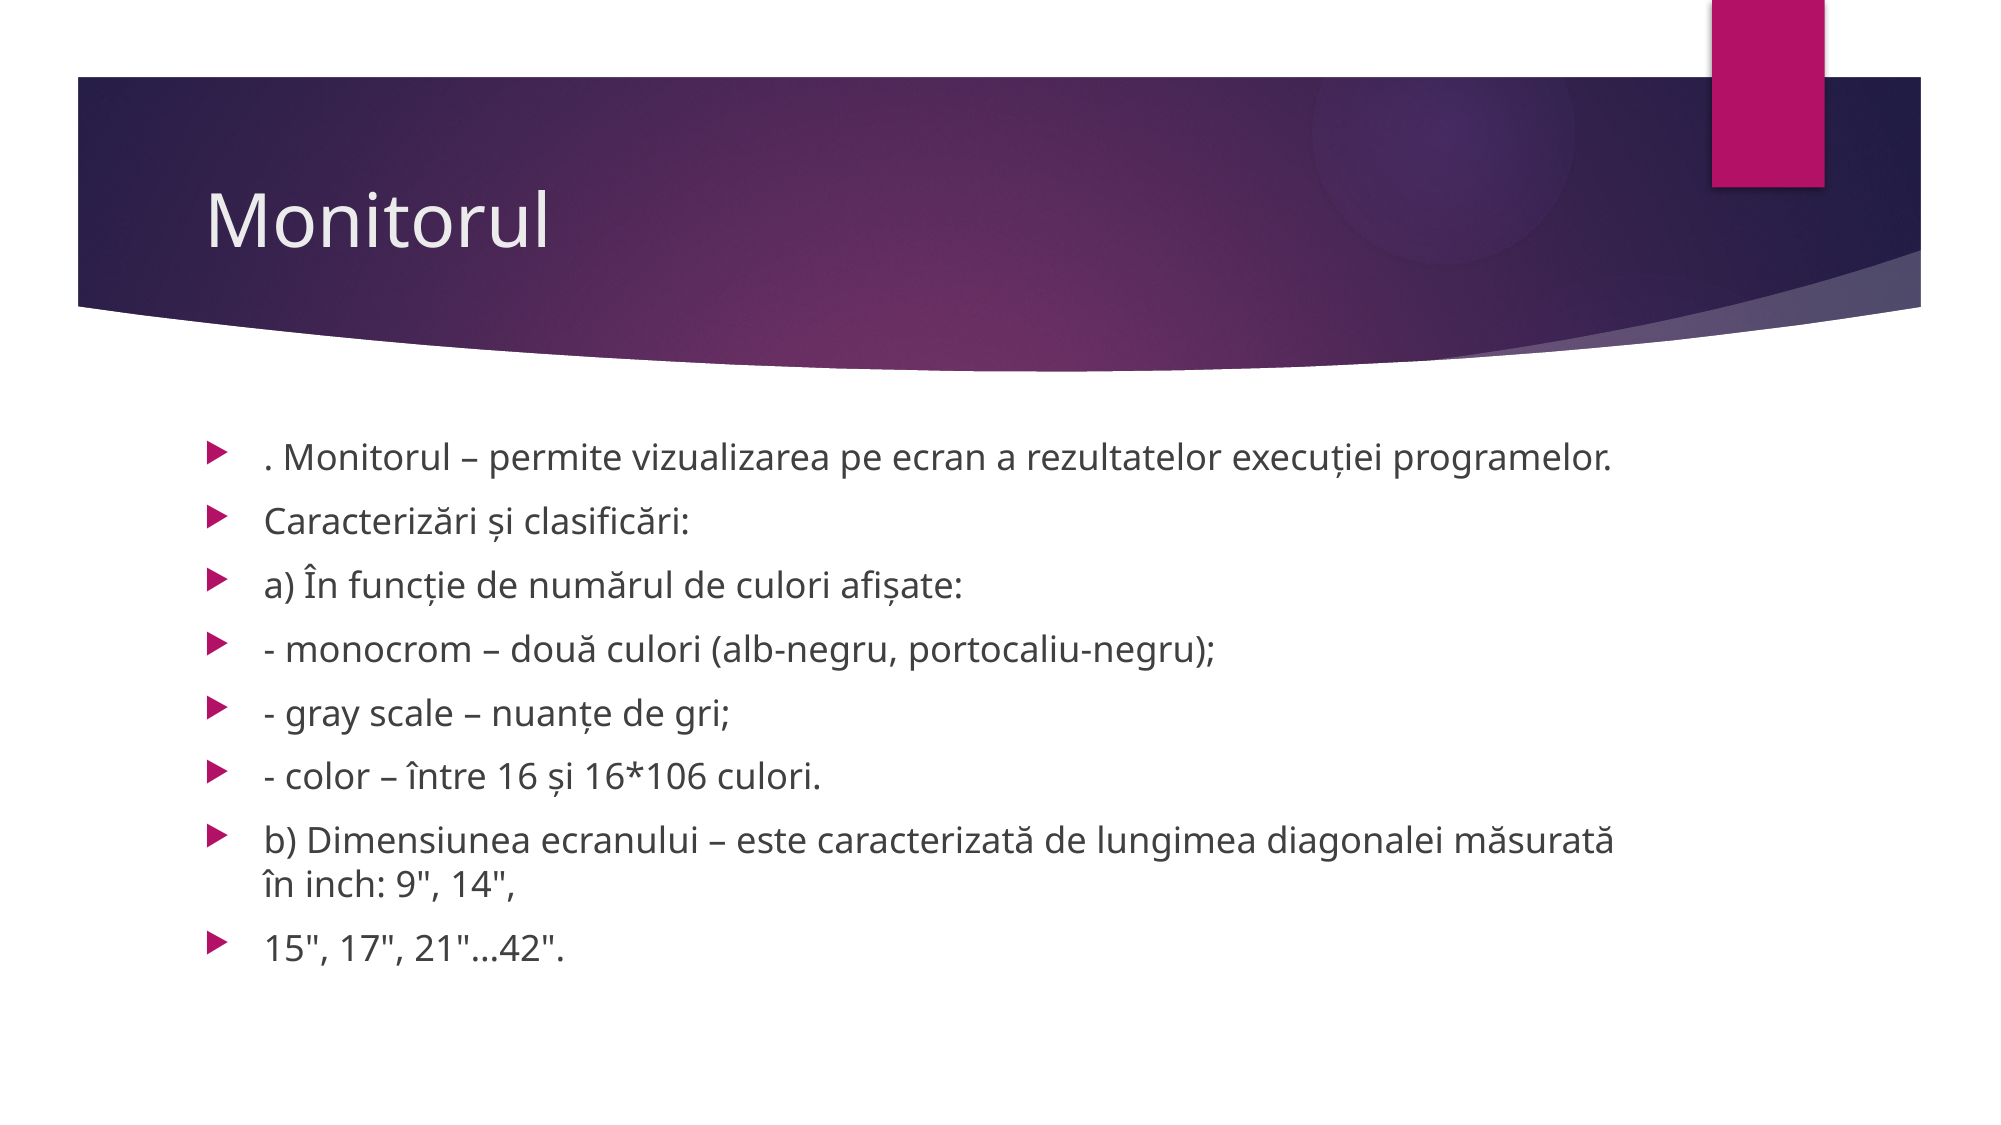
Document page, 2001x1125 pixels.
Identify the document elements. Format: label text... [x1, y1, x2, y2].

list . Monitorul – permite vizualizarea pe ecran a rezultatelor execuţiei programelor. Caracterizări şi clasificări: a) În funcţie de numărul de culori afişate: - monocrom – două culori (alb-negru, portocaliu-negru); - gray scale – nuanţe de gri; - color – între 16 şi 16*106 culori. b) Dimensiunea ecranului – este caracterizată de lungimea diagonalei măsurată în inch: 9", 14", 15", 17", 21"…42". [189, 427, 1638, 988]
title Monitorul [189, 159, 1627, 276]
